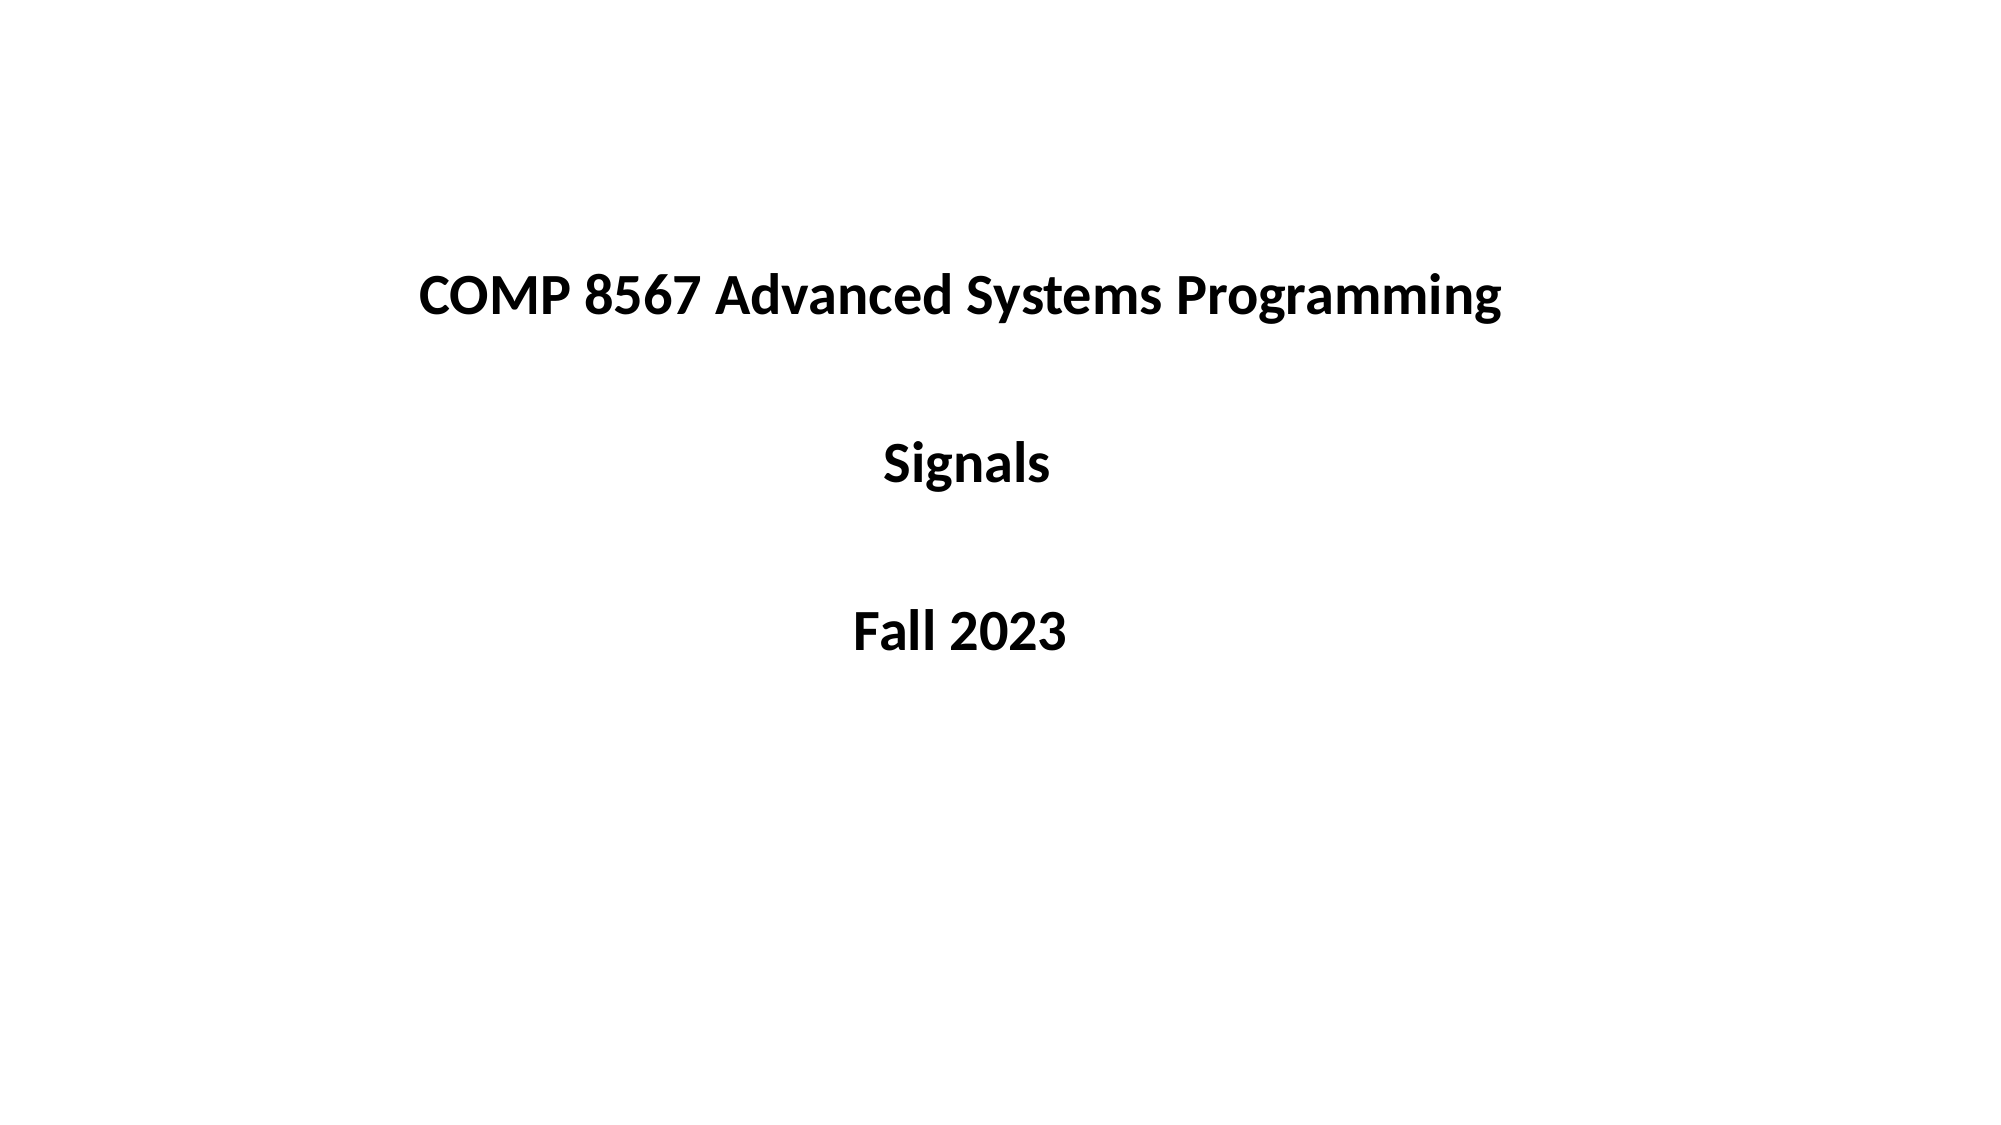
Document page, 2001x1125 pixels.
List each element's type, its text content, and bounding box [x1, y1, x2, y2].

subtitle COMP 8567 Advanced Systems Programming Signals Fall 2023 [217, 257, 1718, 796]
